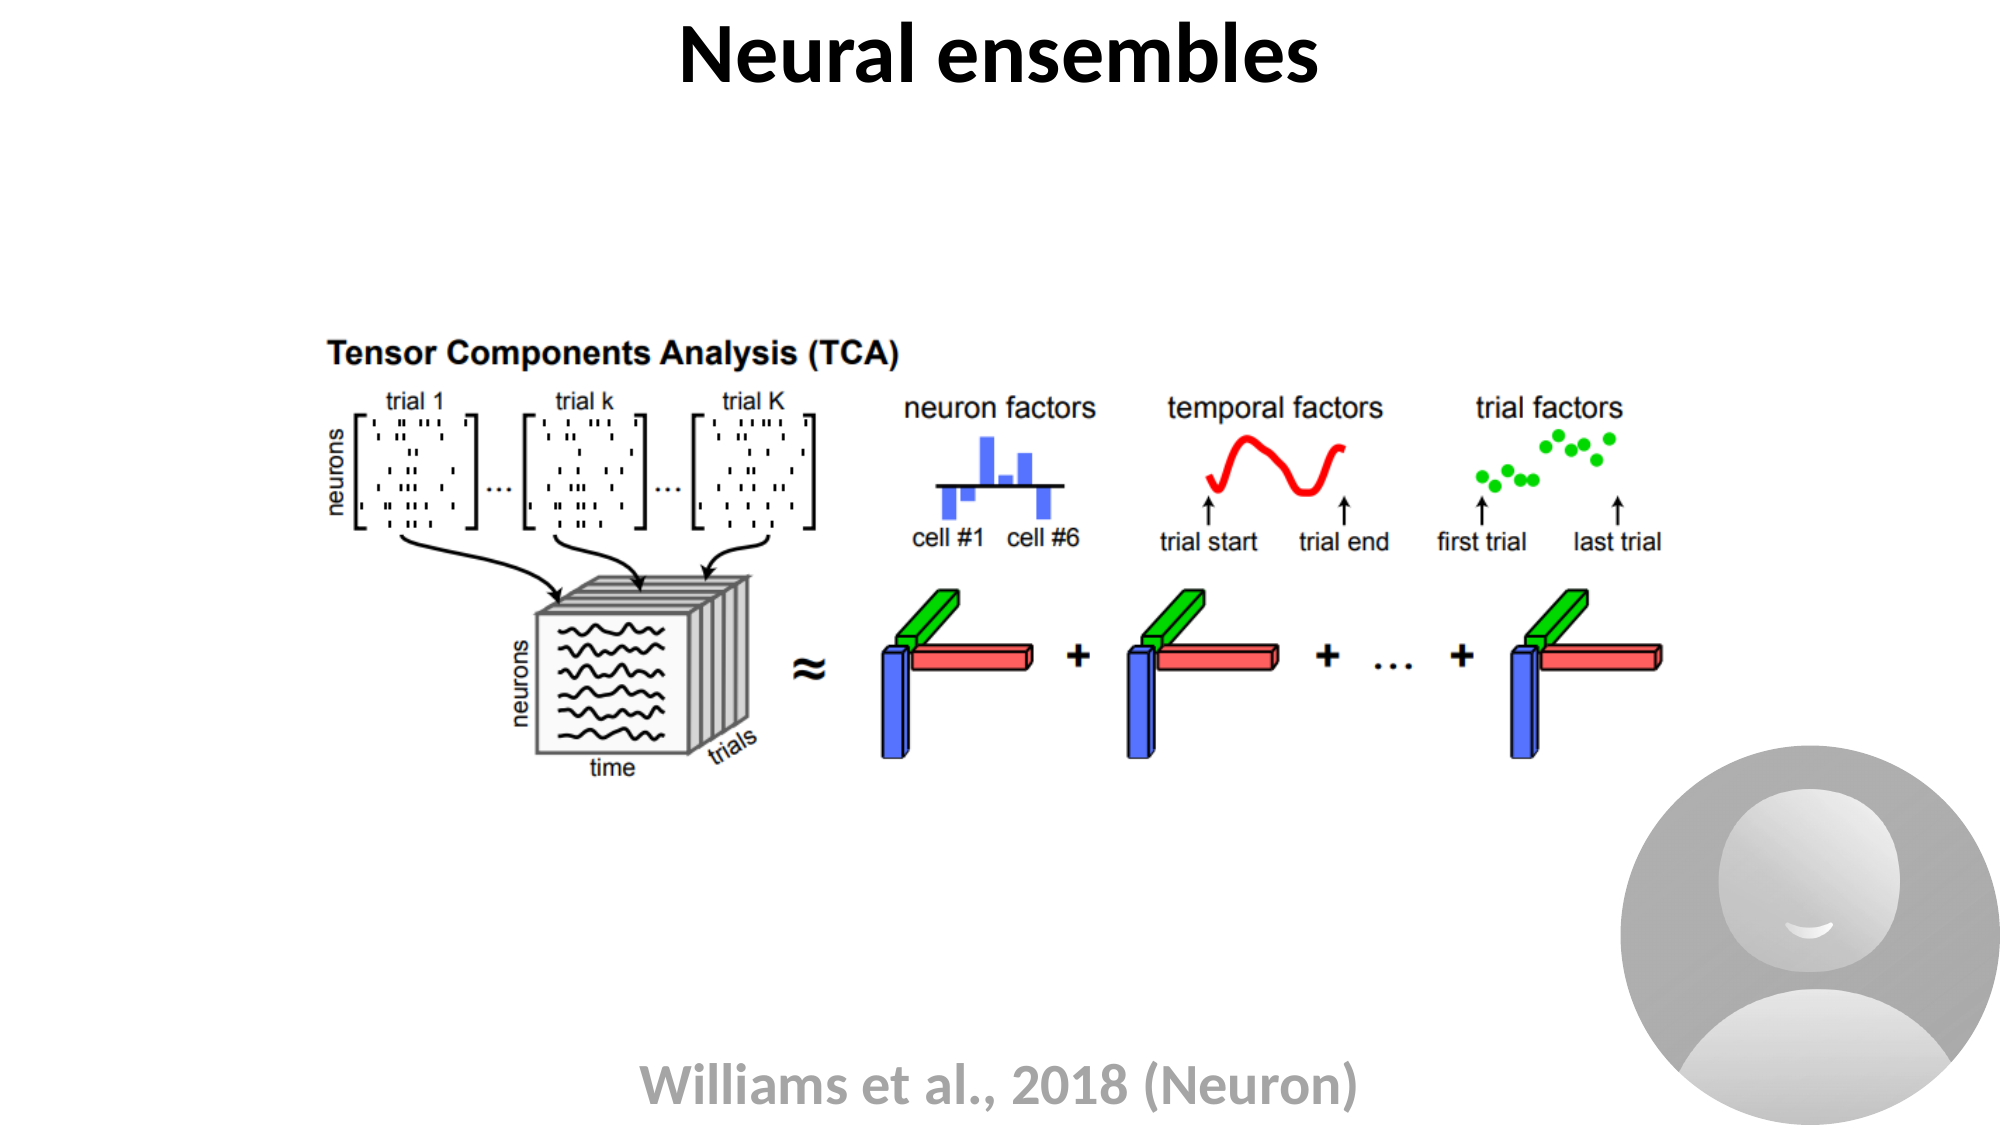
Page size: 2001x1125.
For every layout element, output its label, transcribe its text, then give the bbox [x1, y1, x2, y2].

text_box Williams et al., 2018 (Neuron) [186, 1039, 1620, 1125]
picture [300, 325, 2000, 1125]
title Neural ensembles [0, 0, 2000, 109]
